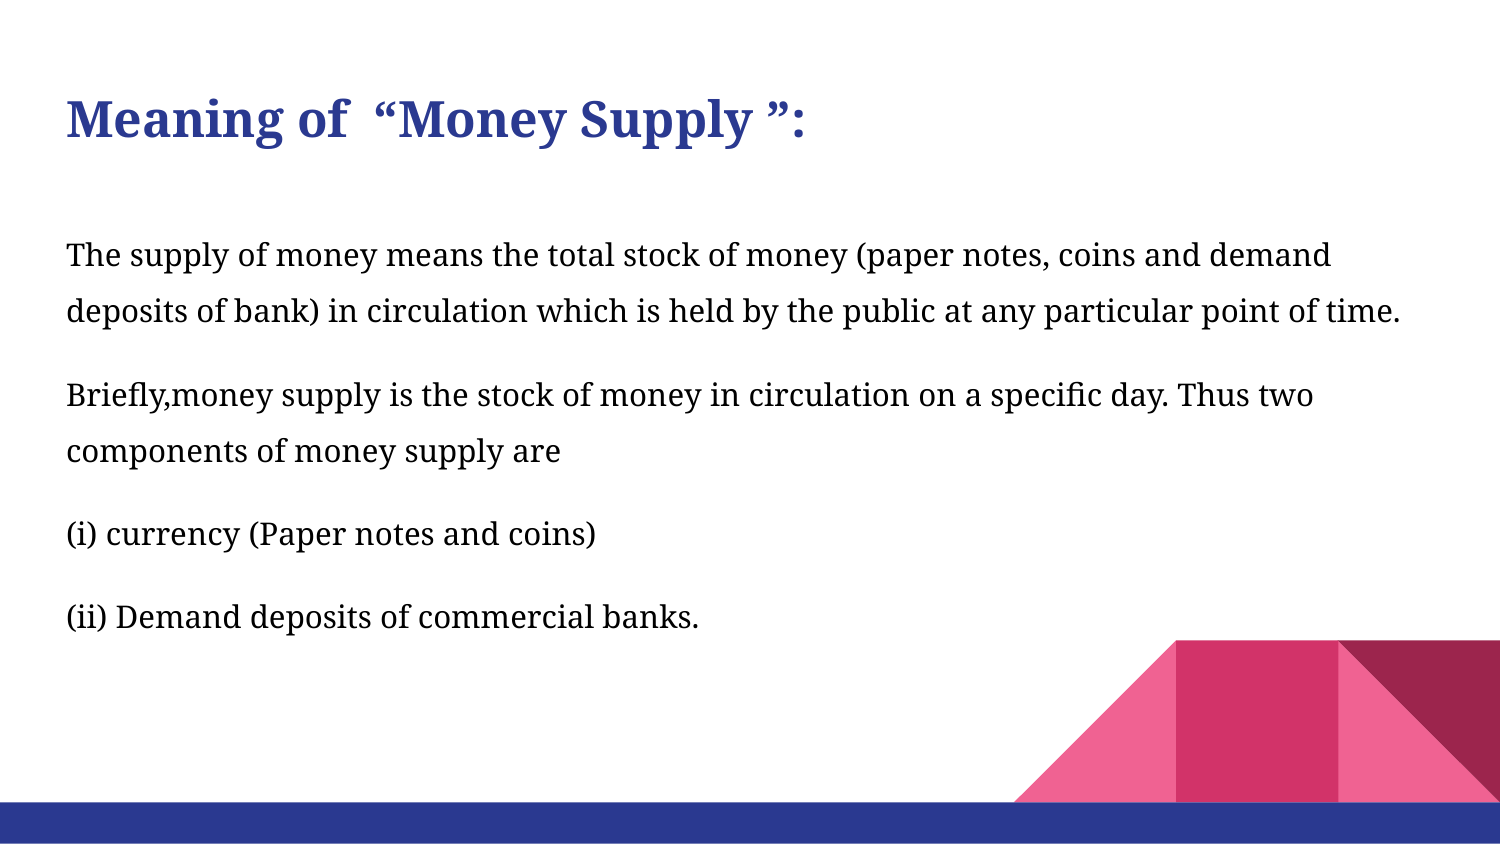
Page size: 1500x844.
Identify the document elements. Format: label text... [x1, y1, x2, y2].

title Meaning of “Money Supply ”: [51, 72, 1449, 176]
list The supply of money means the total stock of money (paper notes, coins and demand deposits of bank) in circulation which is held by the public at any particular point of time. Briefly,money supply is the stock of money in circulation on a specific day. Thus two components of money supply are (i) currency (Paper notes and coins) (ii) Demand deposits of commercial banks. [51, 201, 1449, 750]
